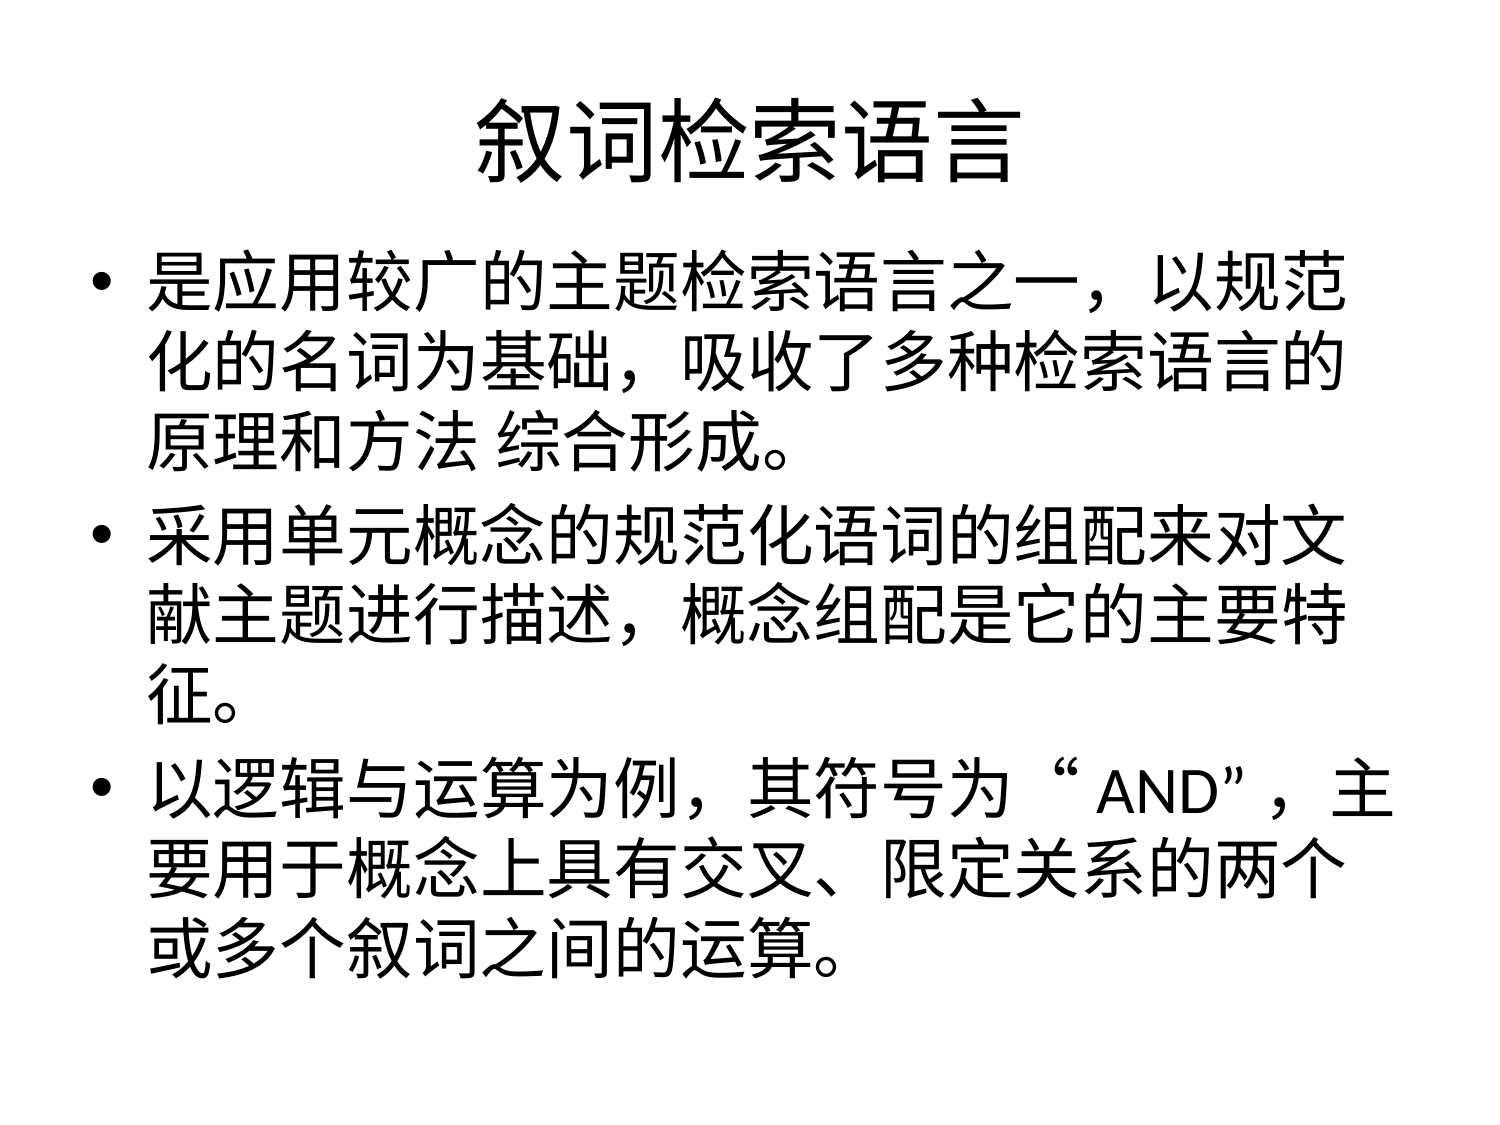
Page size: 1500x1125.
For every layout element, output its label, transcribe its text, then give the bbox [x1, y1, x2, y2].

title 叙词检索语言 [75, 45, 1425, 232]
list 是应用较广的主题检索语言之一，以规范化的名词为基础，吸收了多种检索语言的原理和方法 综合形成。 采用单元概念的规范化语词的组配来对文献主题进行描述，概念组配是它的主要特征。 以逻辑与运算为例，其符号为“AND”，主要用于概念上具有交叉、限定关系的两个或多个叙词之间的运算。 [75, 232, 1425, 975]
